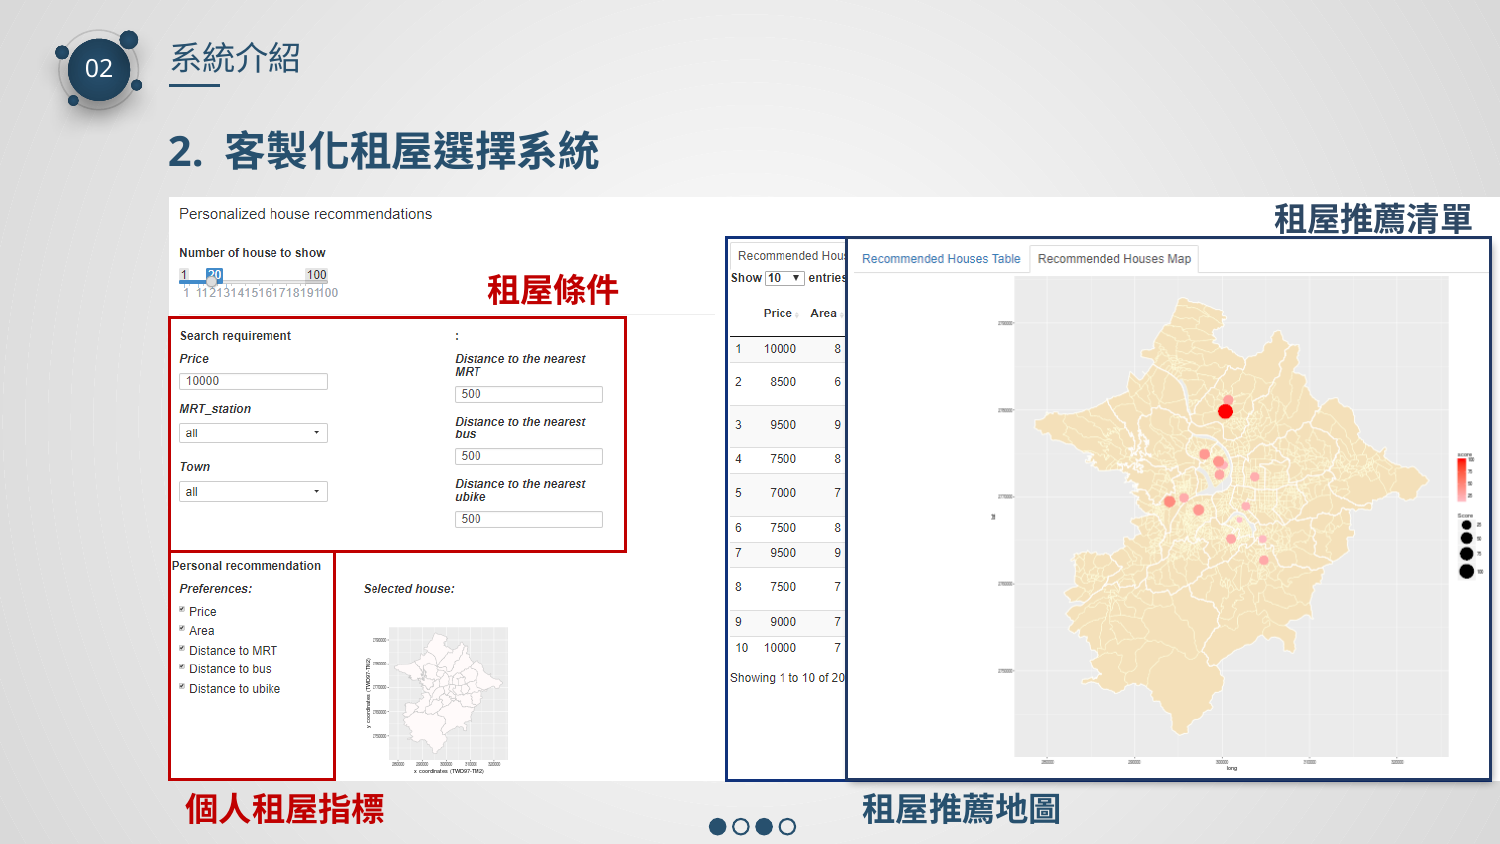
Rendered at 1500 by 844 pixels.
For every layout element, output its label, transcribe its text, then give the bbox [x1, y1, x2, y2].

text_box 租屋推薦清單 [1259, 190, 1489, 197]
text_box 個人租屋指標 [170, 781, 401, 836]
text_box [846, 237, 1491, 837]
picture [169, 197, 1500, 781]
text_box 02 [70, 45, 129, 91]
text_box 系統介紹 [154, 30, 318, 85]
text_box 2. 客製化租屋選擇系統 [153, 123, 1260, 183]
